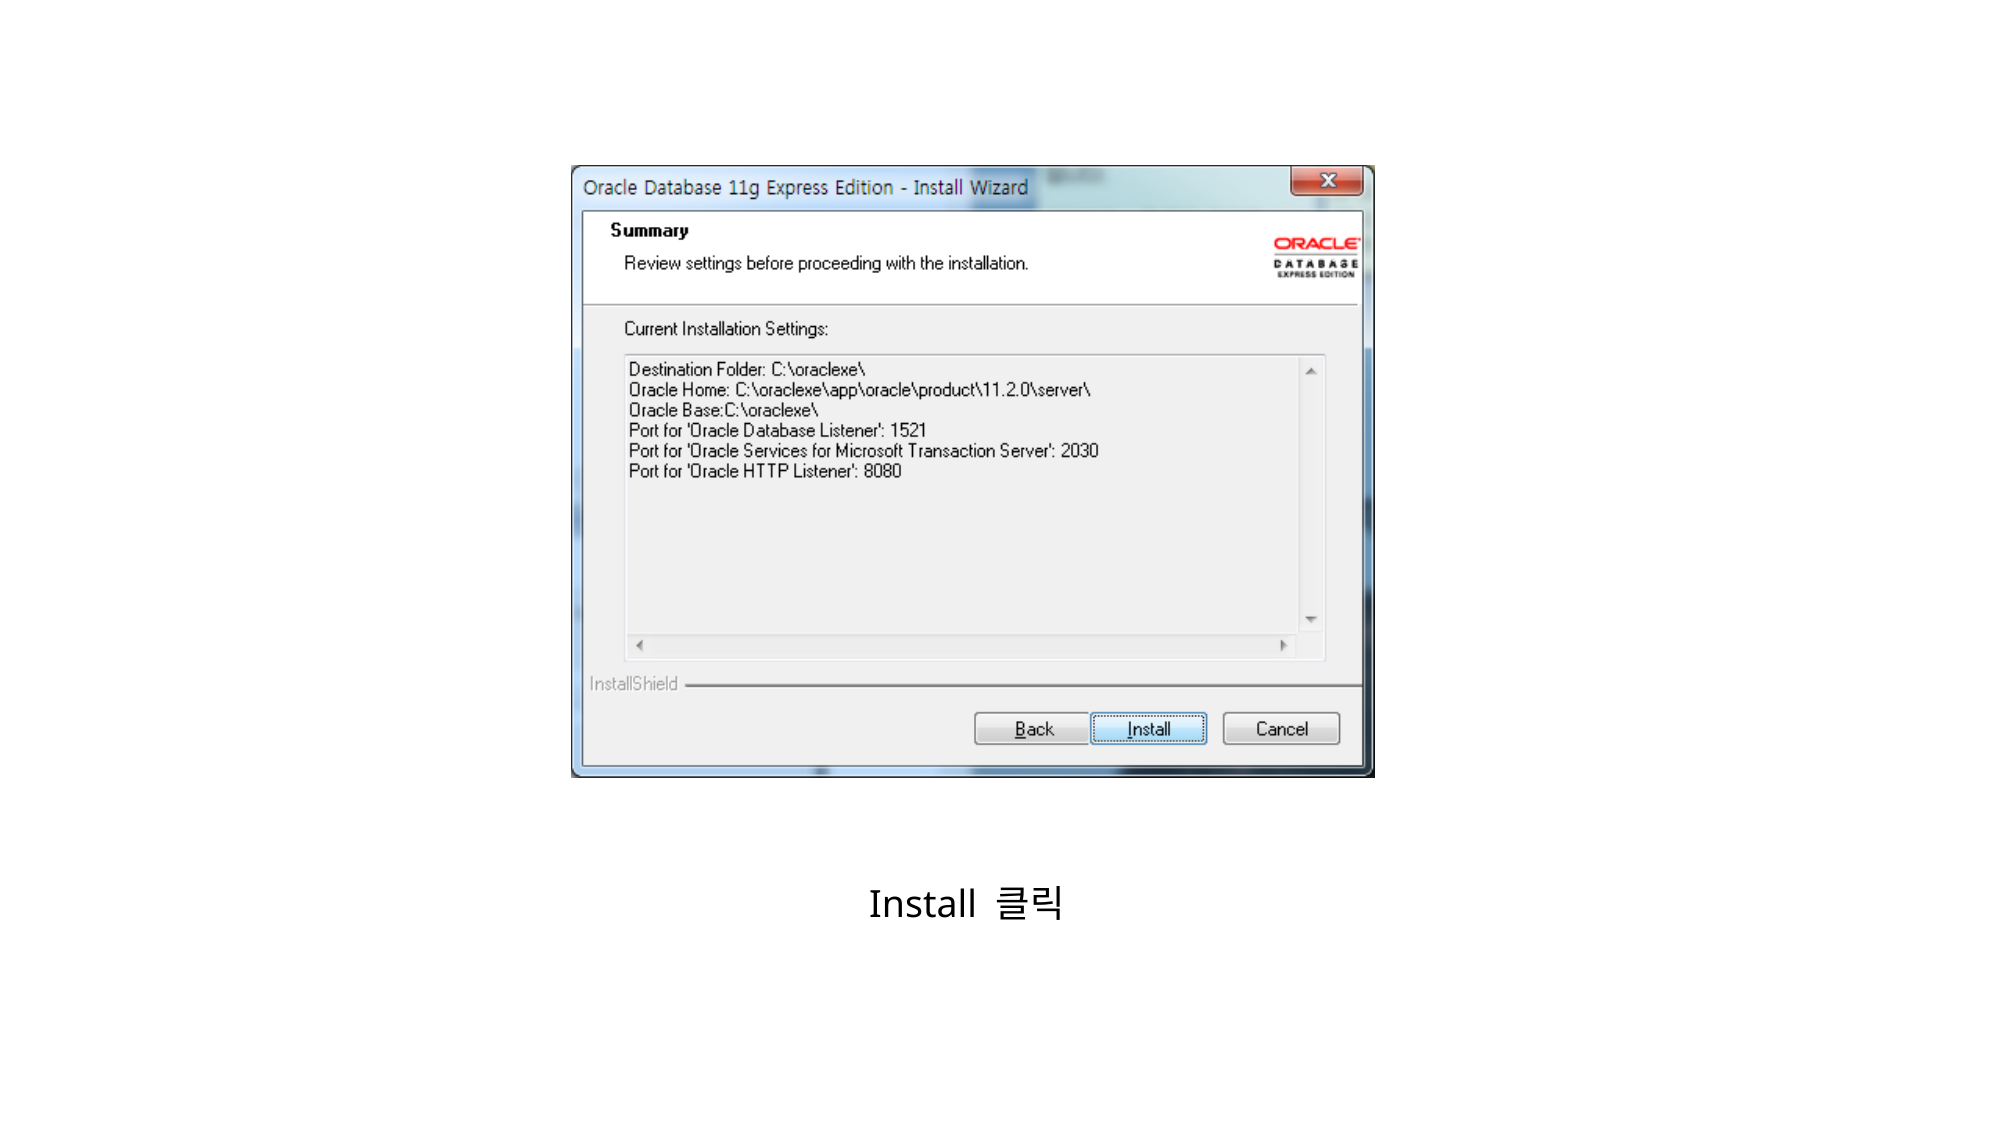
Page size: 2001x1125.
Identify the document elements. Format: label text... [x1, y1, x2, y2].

picture [571, 165, 1375, 778]
text_box Install 클릭 [854, 872, 1093, 933]
